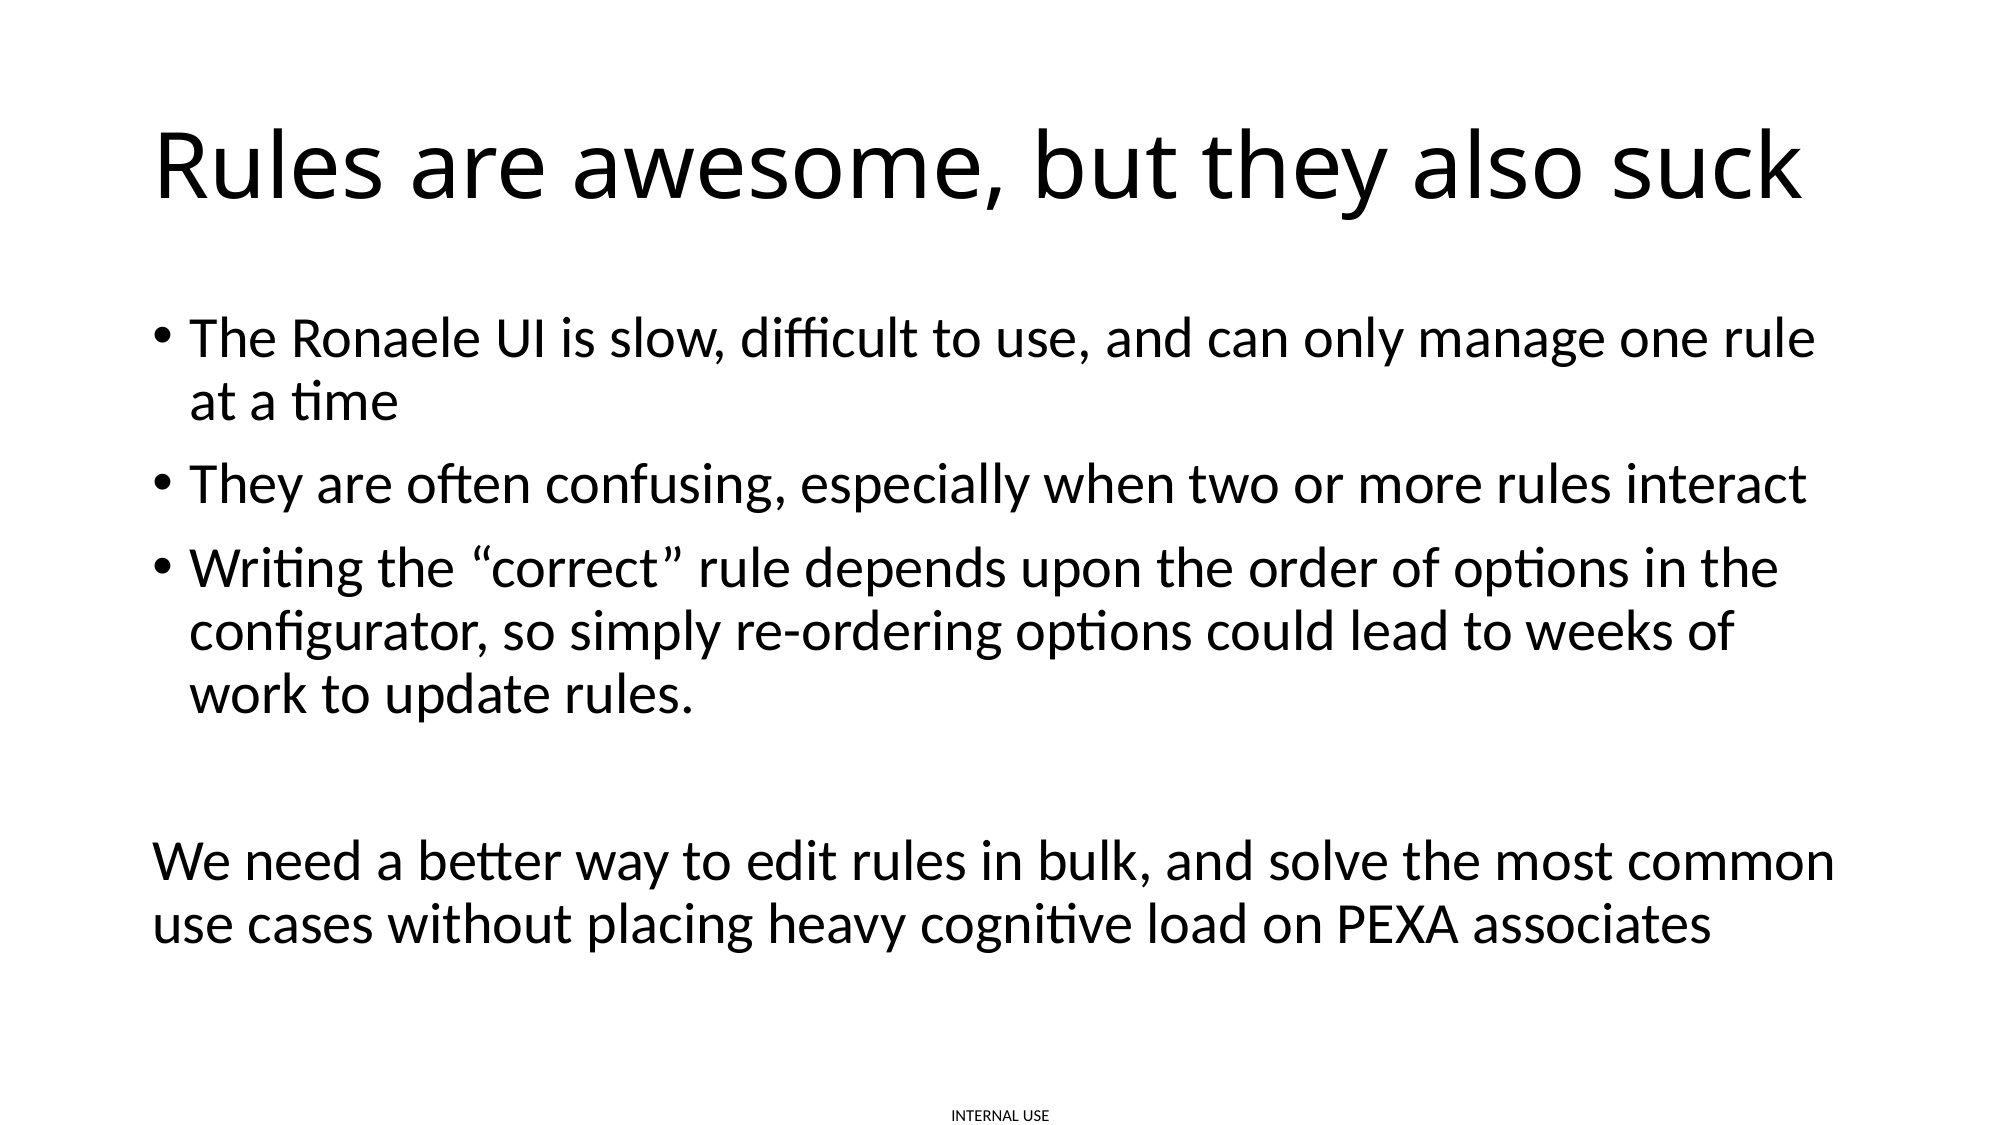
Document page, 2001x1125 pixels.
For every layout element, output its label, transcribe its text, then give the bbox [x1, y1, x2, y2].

title Rules are awesome, but they also suck [137, 59, 1863, 278]
list The Ronaele UI is slow, difficult to use, and can only manage one rule at a time They are often confusing, especially when two or more rules interact Writing the “correct” rule depends upon the order of options in the configurator, so simply re-ordering options could lead to weeks of work to update rules. We need a better way to edit rules in bulk, and solve the most common use cases without placing heavy cognitive load on PEXA associates [137, 299, 1863, 1014]
